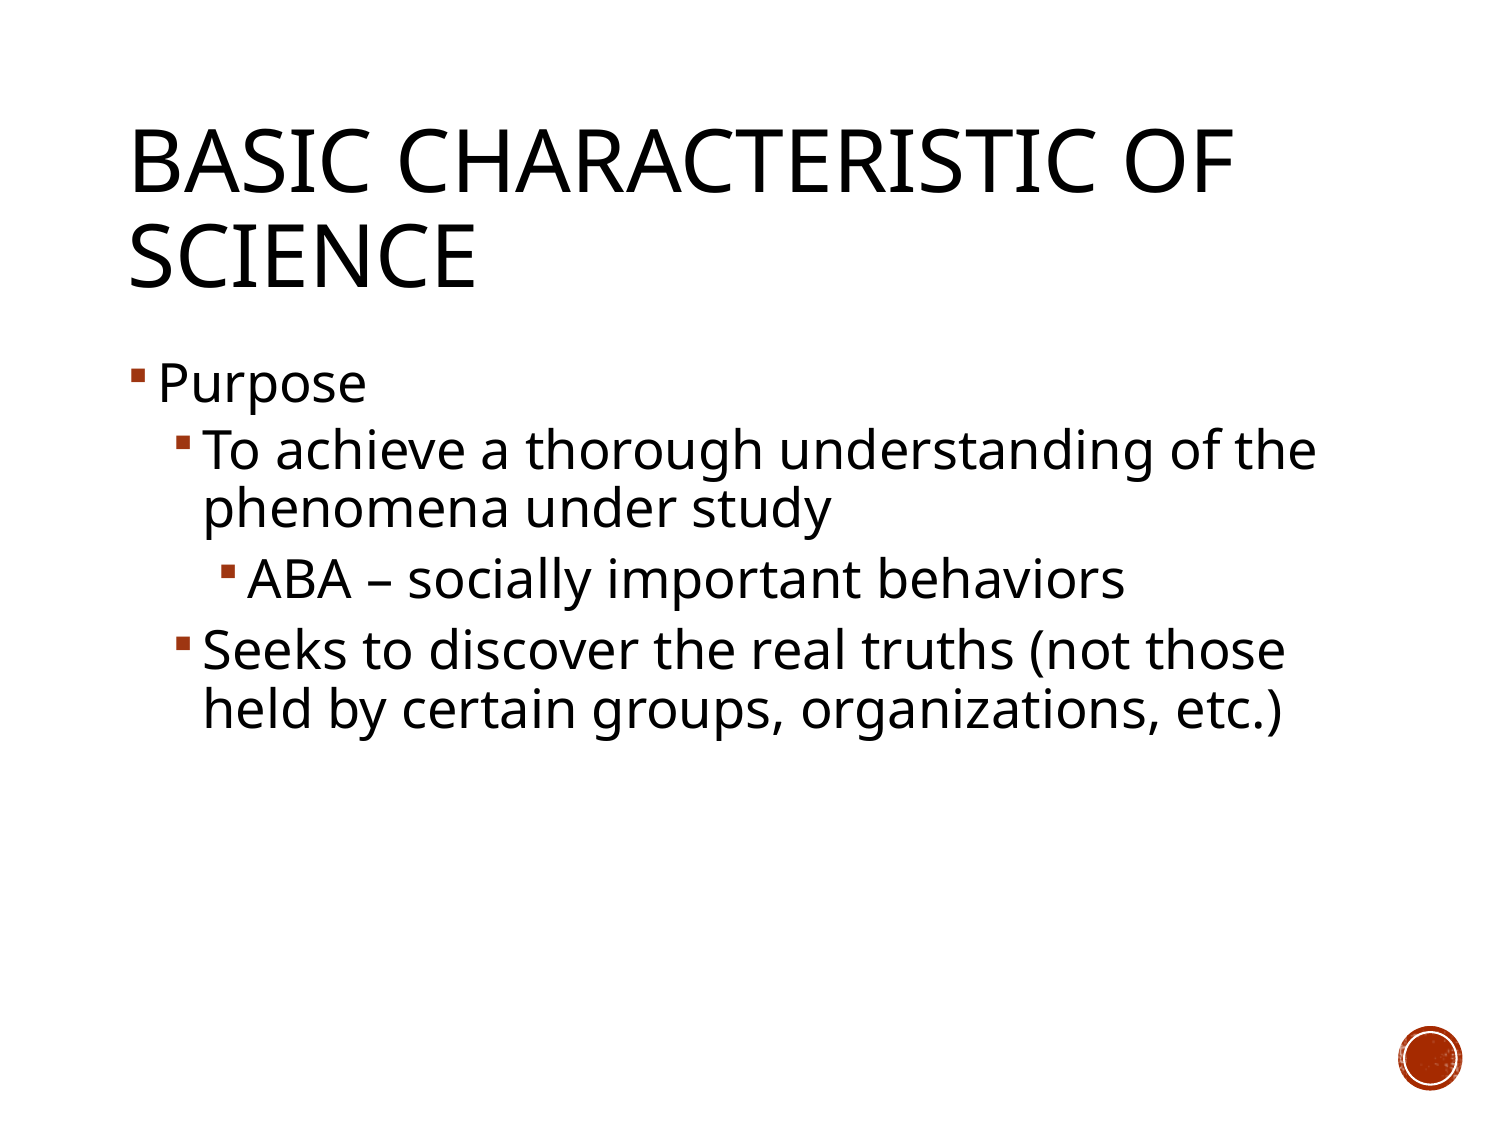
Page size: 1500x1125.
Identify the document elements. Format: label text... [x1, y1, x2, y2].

list Purpose To achieve a thorough understanding of the phenomena under study ABA – socially important behaviors Seeks to discover the real truths (not those held by certain groups, organizations, etc.) [112, 348, 1388, 1013]
title Basic Characteristic of Science [112, 79, 1388, 344]
